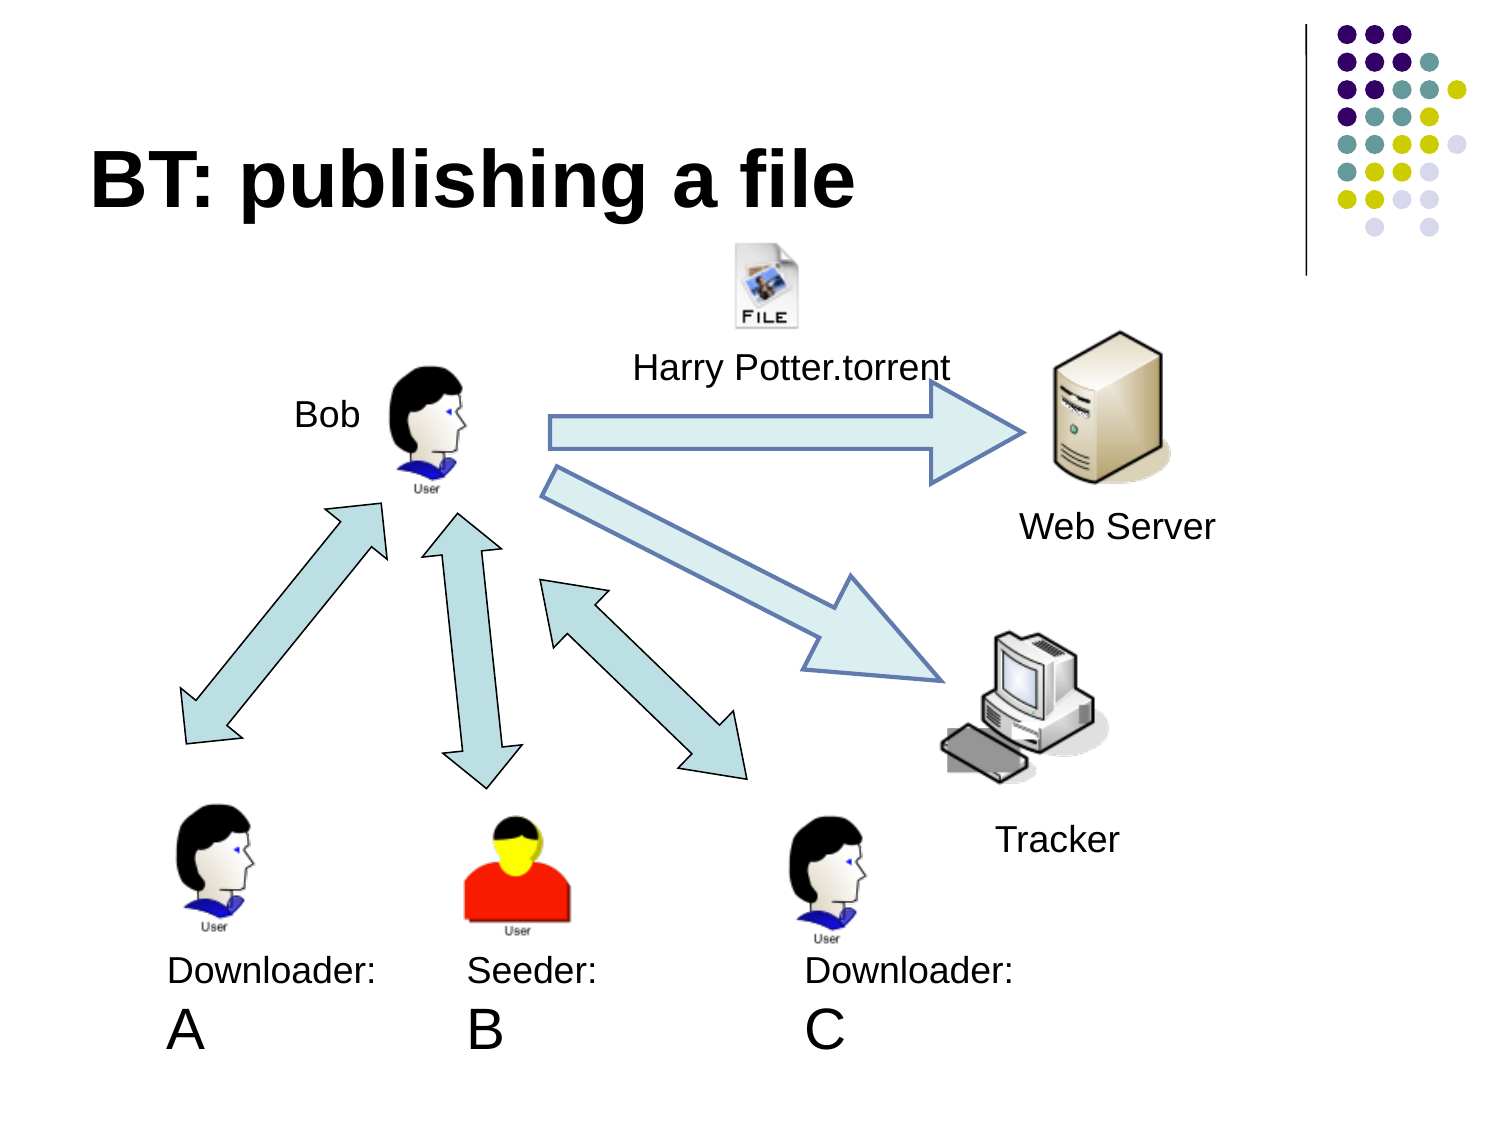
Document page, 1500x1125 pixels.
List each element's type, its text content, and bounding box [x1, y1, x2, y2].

text_box [180, 503, 388, 744]
text_box Bob [287, 389, 368, 435]
text_box Downloader: C [797, 945, 1021, 1061]
picture [787, 814, 869, 950]
picture [174, 802, 257, 938]
picture [937, 627, 1112, 832]
text_box Web Server [1012, 502, 1224, 548]
text_box [549, 388, 1023, 484]
text_box [540, 579, 747, 780]
text_box Downloader: A [160, 945, 384, 1061]
picture [1049, 327, 1174, 532]
text_box [112, 0, 1388, 188]
text_box Seeder: B [460, 945, 605, 1061]
picture [387, 364, 469, 500]
text_box [541, 466, 937, 681]
title BT: publishing a file [75, 20, 1312, 232]
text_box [625, 239, 959, 388]
text_box Tracker [988, 814, 1128, 860]
picture [462, 814, 573, 942]
text_box [422, 513, 523, 789]
